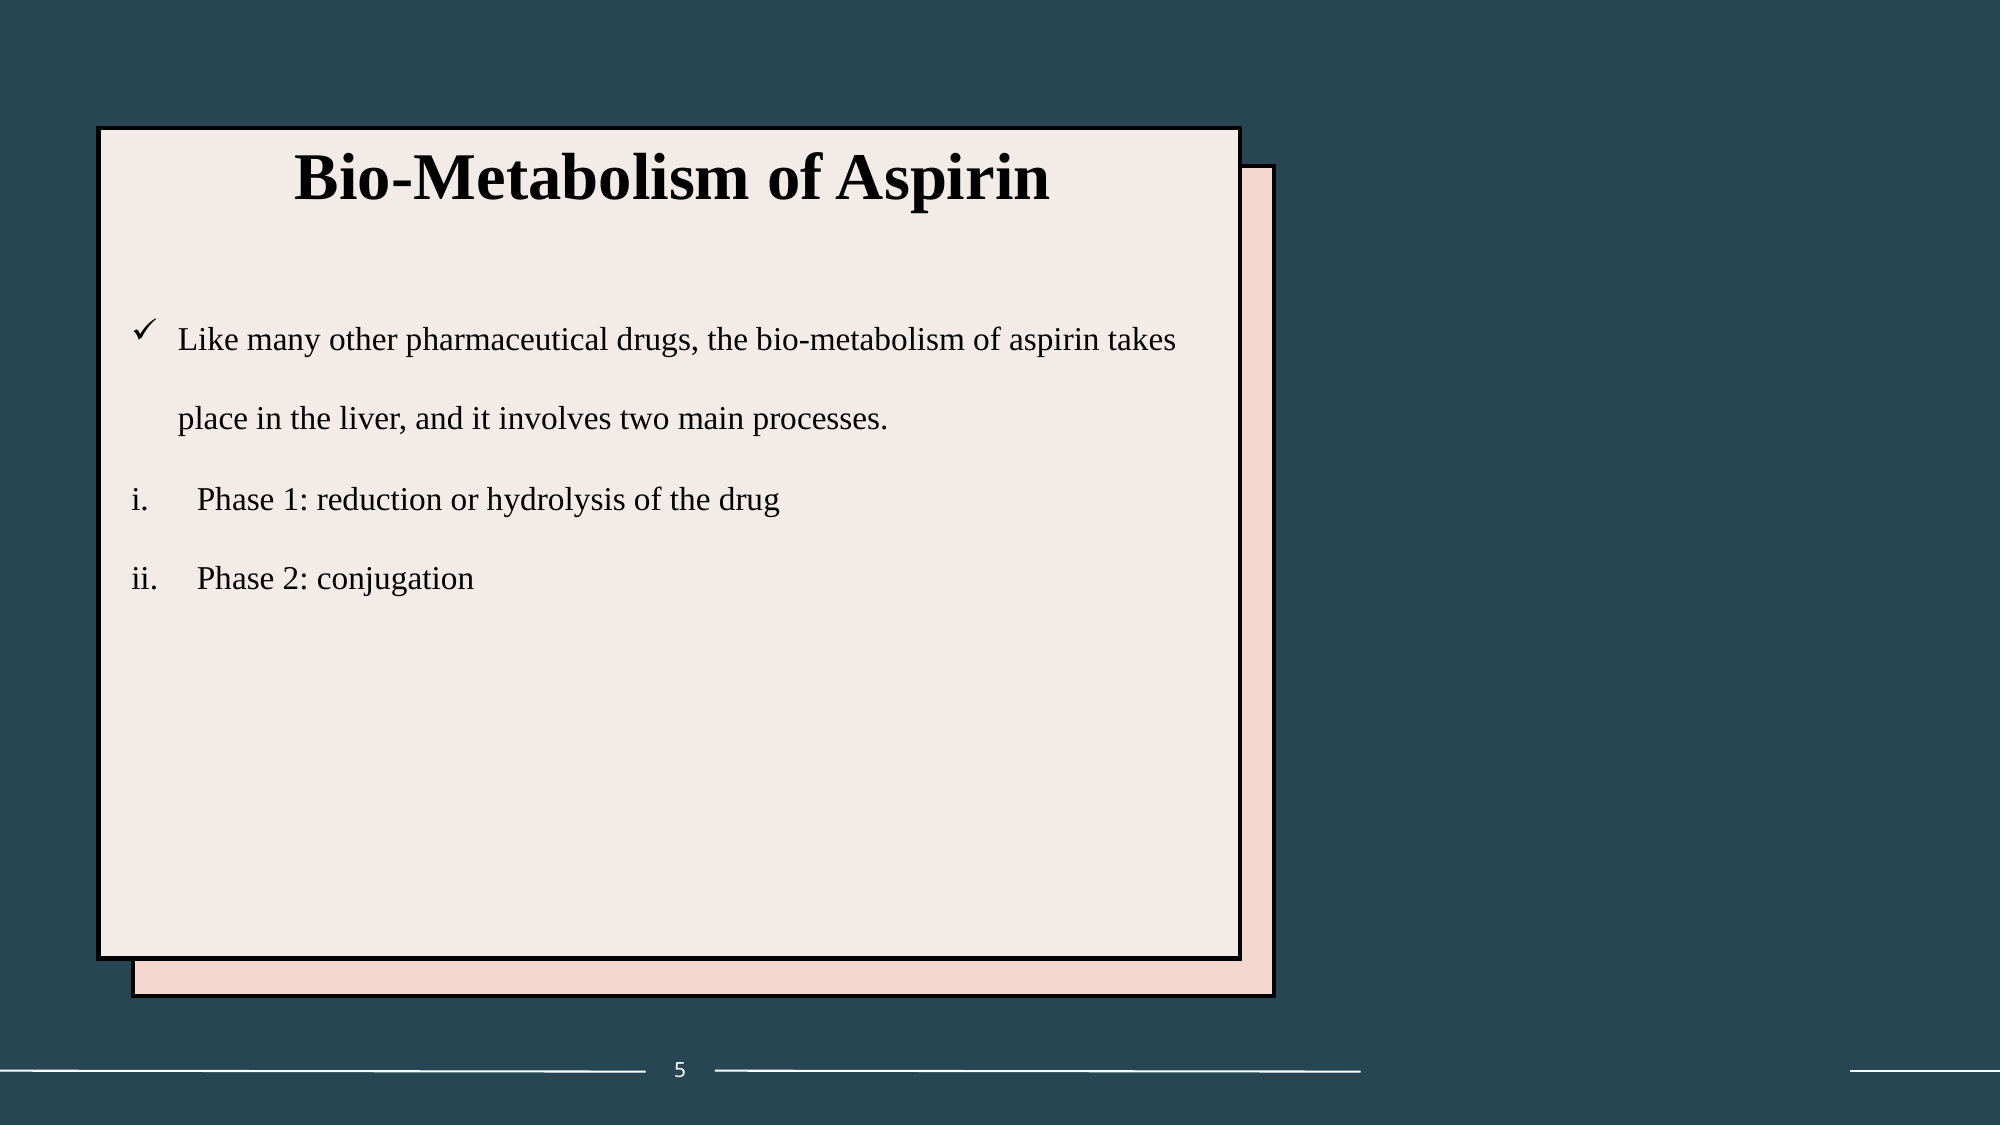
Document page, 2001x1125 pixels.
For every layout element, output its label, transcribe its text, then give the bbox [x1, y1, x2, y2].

slide_number 5 [650, 1050, 710, 1091]
list Like many other pharmaceutical drugs, the bio-metabolism of aspirin takes place in the liver, and it involves two main processes. Phase 1: reduction or hydrolysis of the drug Phase 2: conjugation [107, 229, 1240, 954]
title Bio-Metabolism of Aspirin [107, 134, 1240, 229]
